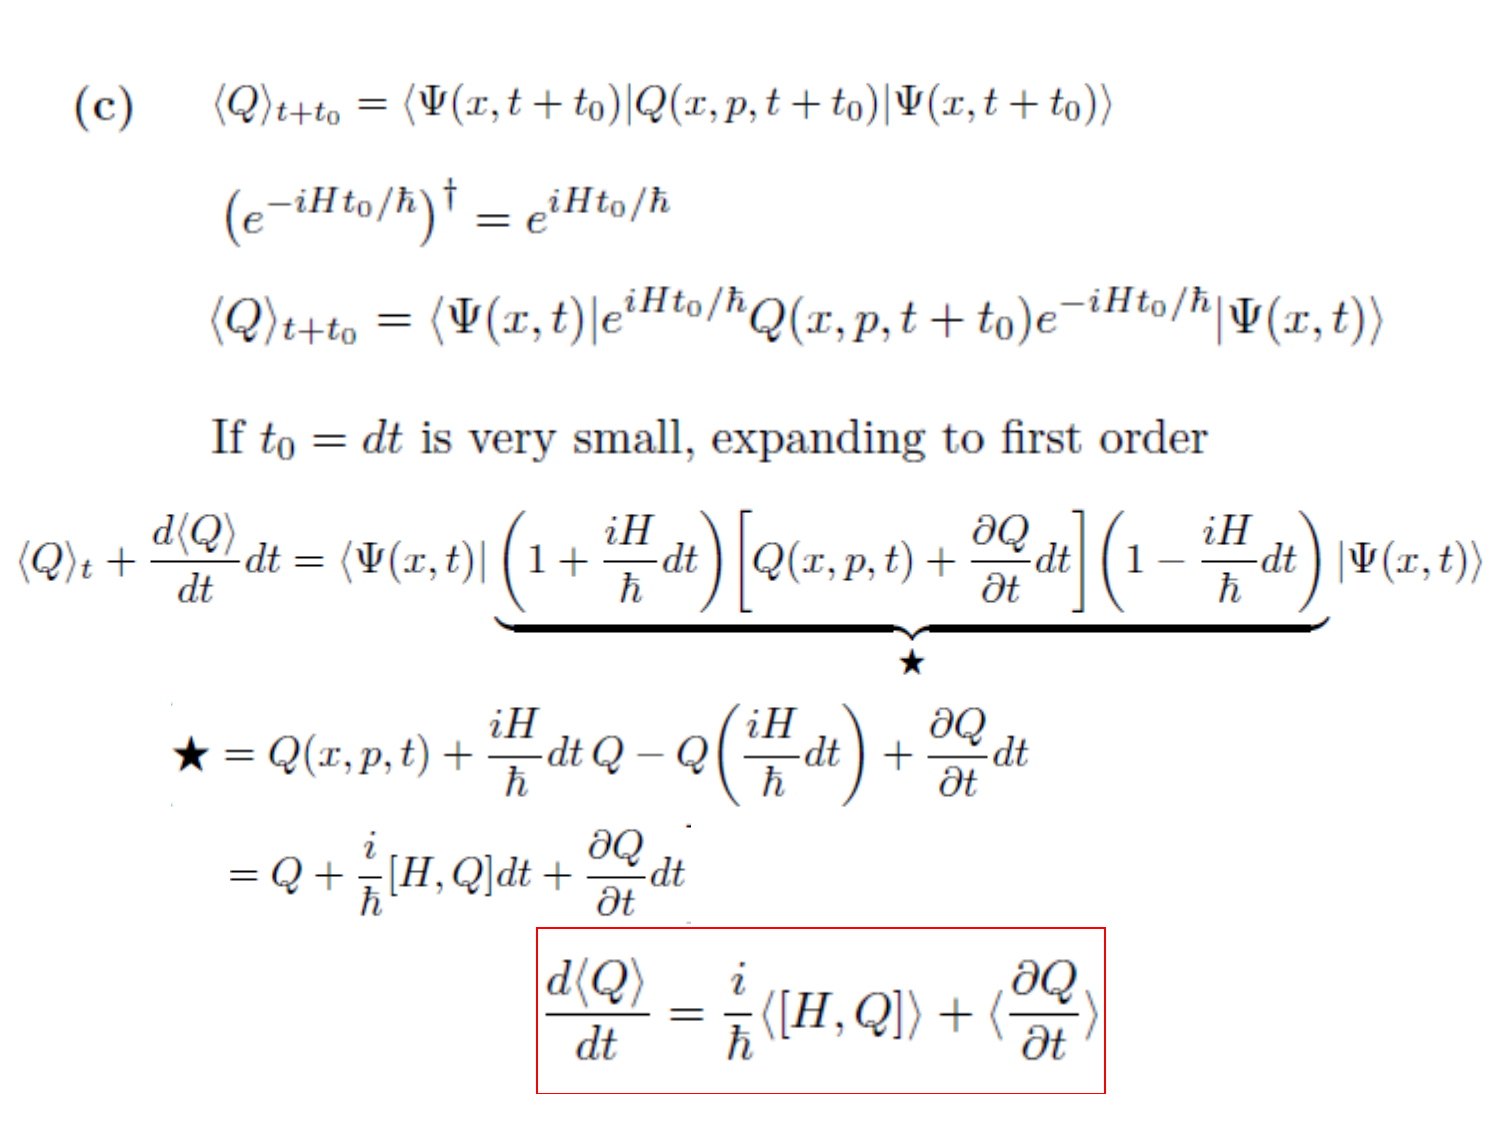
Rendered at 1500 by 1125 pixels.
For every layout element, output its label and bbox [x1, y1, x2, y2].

picture [171, 692, 1034, 817]
picture [194, 160, 1388, 375]
picture [0, 491, 1500, 677]
picture [206, 397, 1211, 481]
picture [230, 822, 691, 924]
picture [64, 66, 146, 149]
picture [206, 66, 1117, 147]
picture [537, 928, 1105, 1093]
